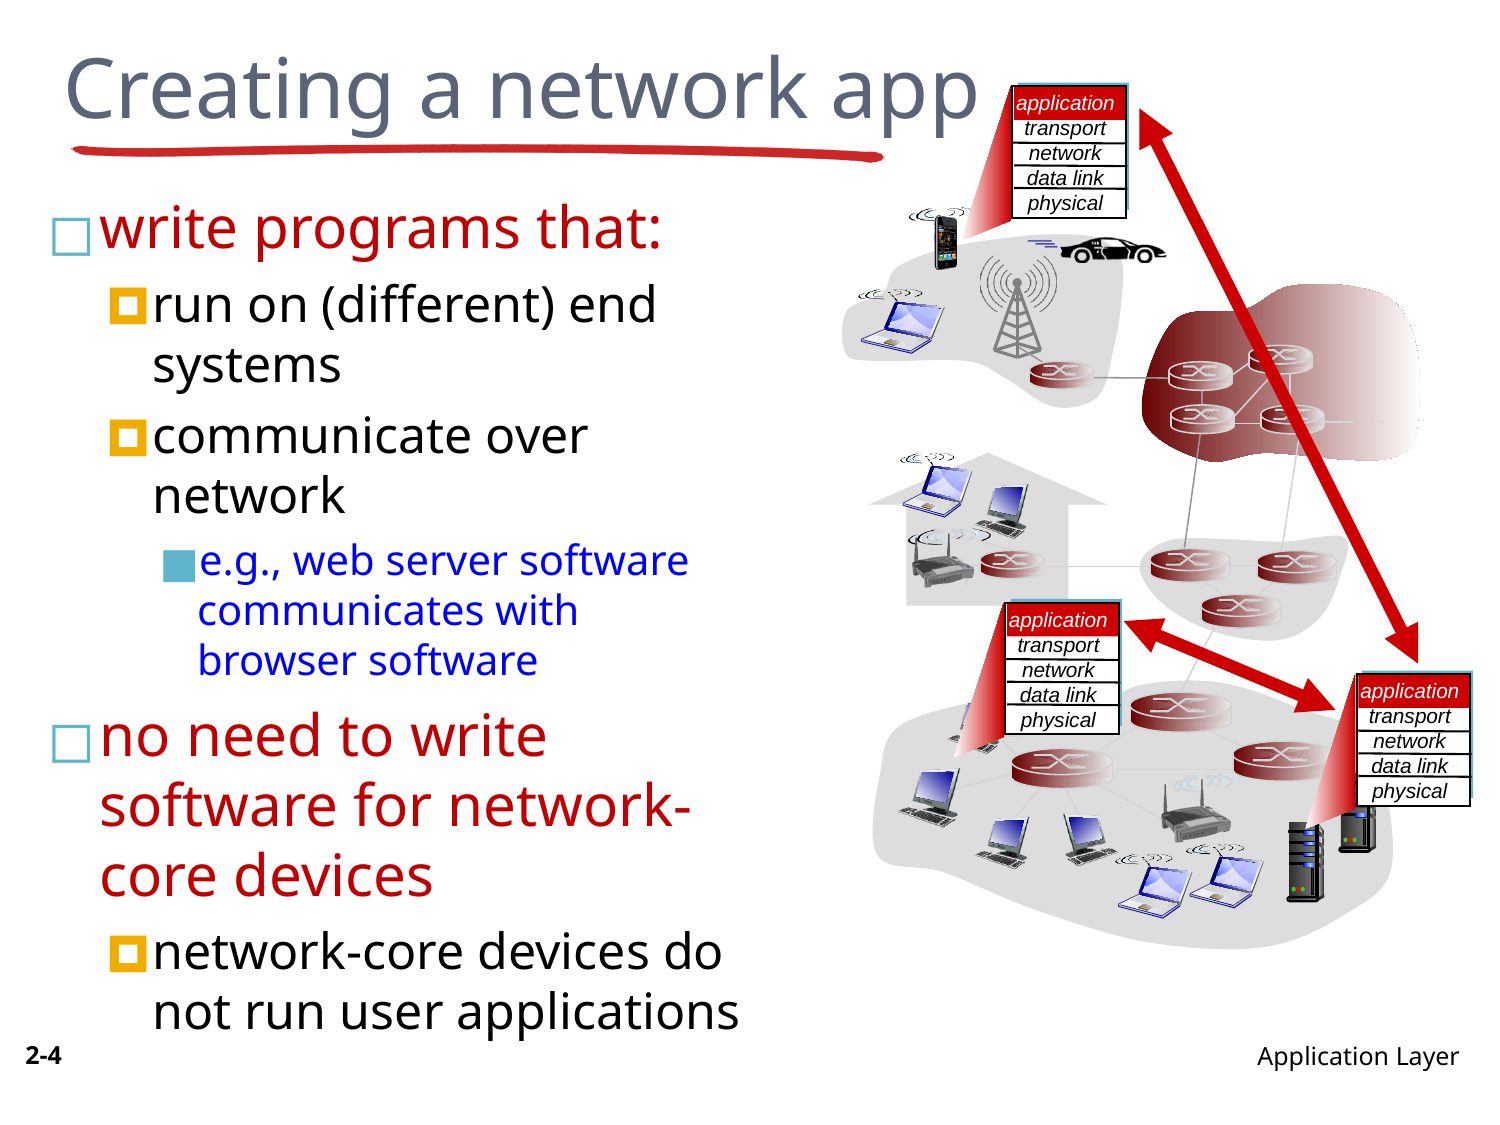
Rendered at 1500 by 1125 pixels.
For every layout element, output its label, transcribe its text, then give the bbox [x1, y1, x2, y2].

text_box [953, 598, 1126, 758]
picture [68, 139, 894, 169]
title Creating a network app [48, 0, 1424, 171]
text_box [1304, 670, 1477, 830]
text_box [1139, 107, 1419, 664]
list write programs that: run on (different) end systems communicate over network e.g., web server software communicates with browser software no need to write software for network-core devices network-core devices do not run user applications [32, 183, 758, 1023]
slide_number 2-‹#› [0, 1025, 88, 1088]
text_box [840, 206, 1422, 953]
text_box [960, 82, 1133, 242]
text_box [1130, 620, 1299, 711]
footer Application Layer [99, 1025, 1475, 1085]
